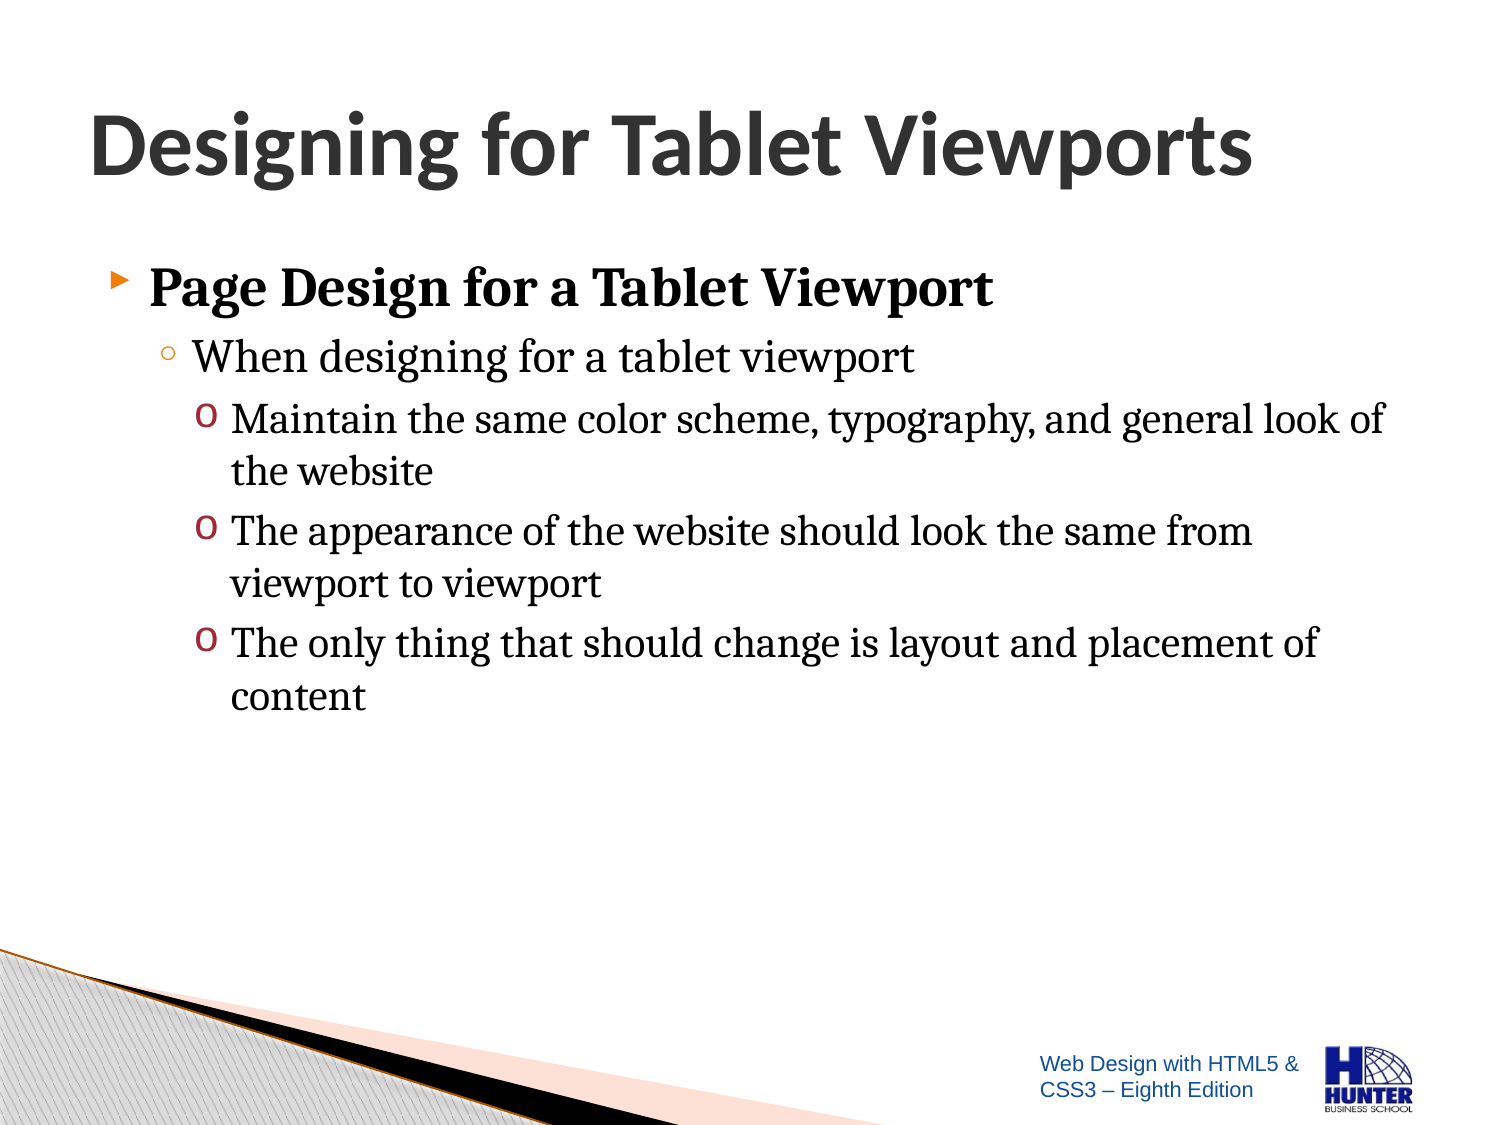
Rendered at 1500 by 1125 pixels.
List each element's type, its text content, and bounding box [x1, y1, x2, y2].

list Page Design for a Tablet Viewport When designing for a tablet viewport Maintain the same color scheme, typography, and general look of the website The appearance of the website should look the same from viewport to viewport The only thing that should change is layout and placement of content [75, 243, 1425, 986]
title Designing for Tablet Viewports [75, 45, 1425, 233]
picture [1325, 1046, 1413, 1113]
